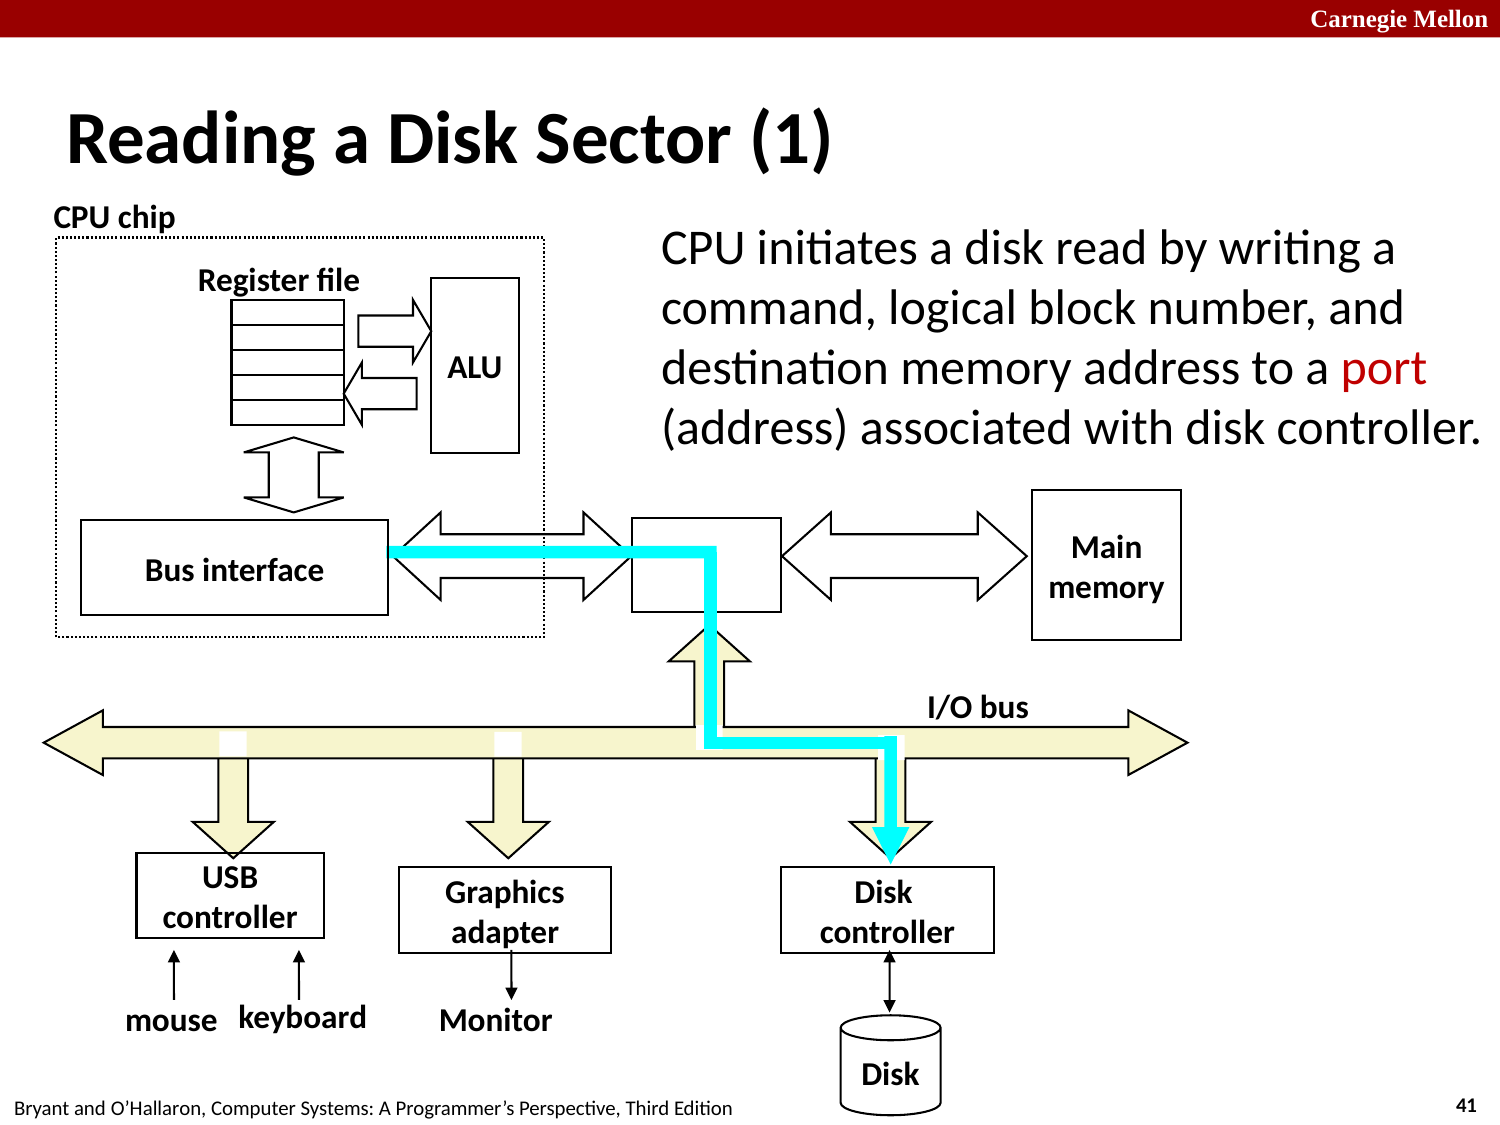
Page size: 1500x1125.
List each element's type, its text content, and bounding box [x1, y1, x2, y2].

title Reading a Disk Sector (1) [58, 70, 1305, 197]
text_box [544, 553, 632, 600]
text_box [192, 759, 274, 849]
text_box [668, 624, 710, 726]
slide_number 41 [1448, 1084, 1488, 1123]
text_box [723, 710, 1188, 775]
text_box Monitor [431, 990, 561, 1046]
text_box [782, 512, 1027, 600]
text_box [167, 949, 181, 990]
text_box I/O bus [919, 677, 1037, 732]
text_box [696, 725, 723, 750]
text_box [43, 710, 878, 775]
text_box [544, 512, 627, 552]
text_box [884, 736, 897, 864]
text_box [56, 237, 544, 638]
text_box [632, 517, 782, 613]
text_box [430, 277, 519, 453]
text_box [849, 759, 890, 853]
text_box [883, 956, 896, 1013]
text_box [505, 956, 518, 990]
text_box [292, 949, 306, 987]
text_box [840, 1015, 941, 1116]
text_box [878, 735, 905, 761]
text_box [219, 731, 247, 757]
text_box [780, 864, 994, 956]
text_box keyboard [230, 987, 375, 1043]
text_box [711, 626, 750, 726]
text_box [398, 864, 612, 956]
text_box [467, 759, 549, 859]
text_box CPU initiates a disk read by writing a command, logical block number, and destination memory address to a port (address) associated with disk controller. [653, 207, 1500, 462]
text_box [494, 731, 522, 757]
text_box CPU chip [46, 187, 184, 243]
text_box mouse [117, 990, 226, 1046]
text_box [136, 849, 325, 942]
text_box [891, 759, 932, 853]
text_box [1031, 489, 1182, 641]
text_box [80, 520, 389, 616]
